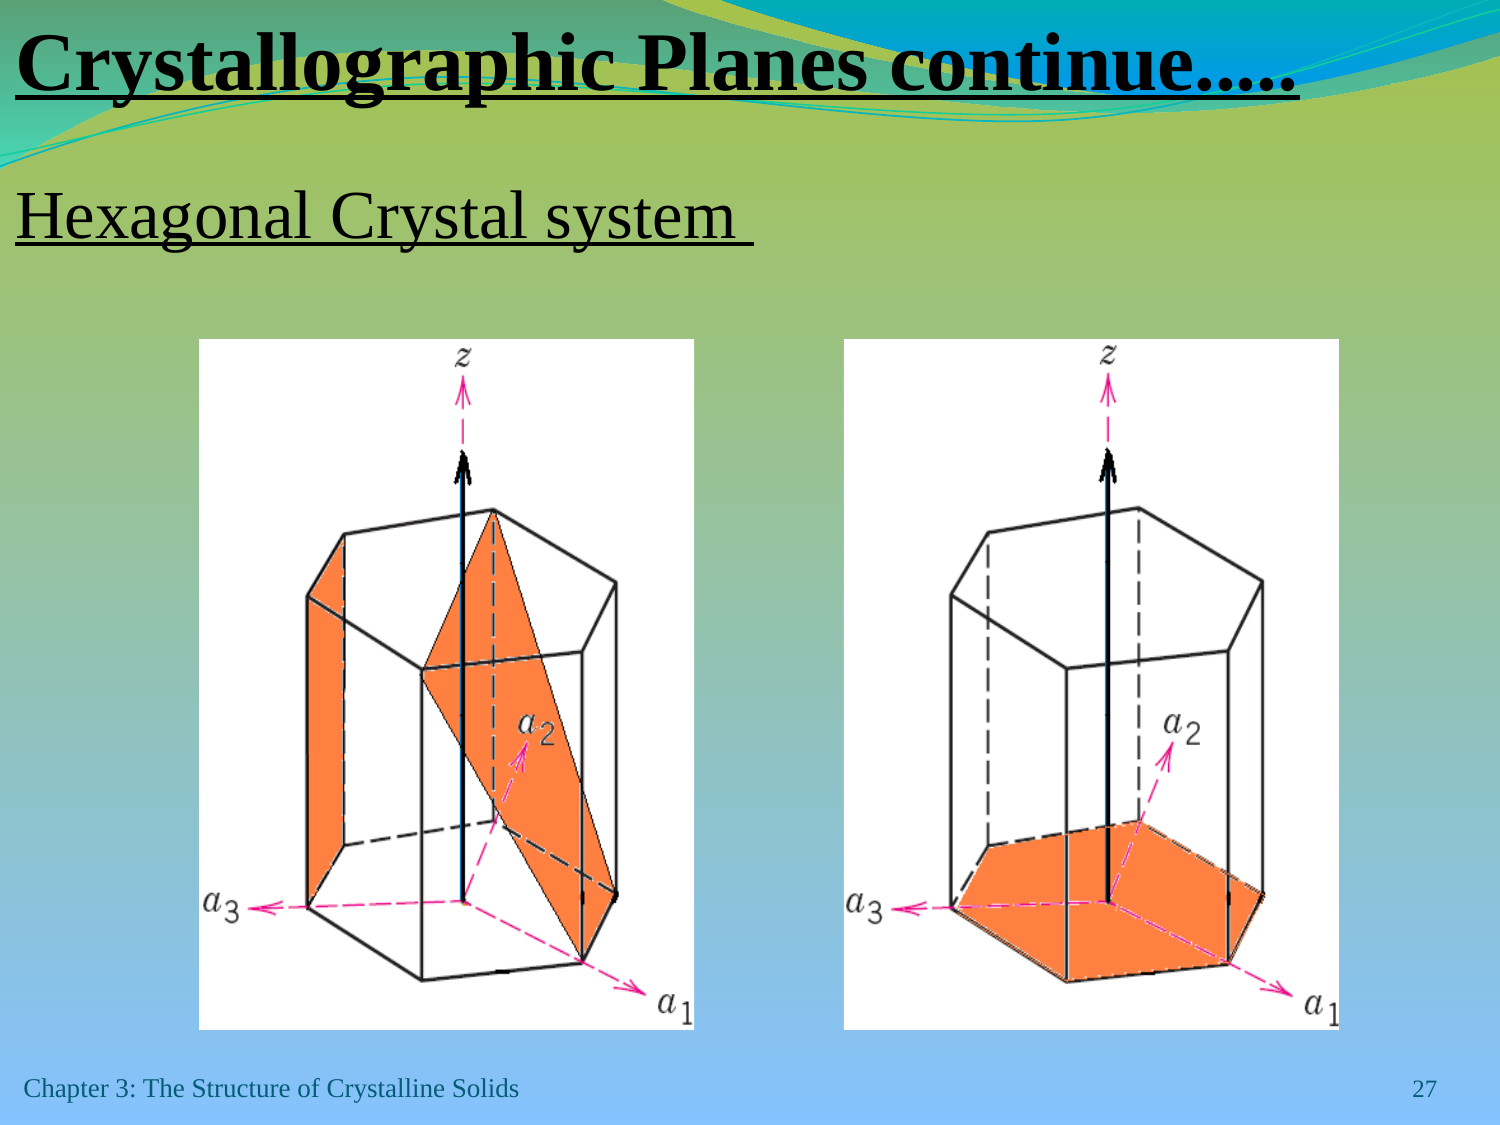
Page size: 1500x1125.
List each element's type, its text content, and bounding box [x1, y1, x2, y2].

text_box ‹#› [1312, 1042, 1438, 1103]
text_box Chapter 3: The Structure of Crystalline Solids [23, 1042, 621, 1103]
text_box Crystallographic Planes continue..... Hexagonal Crystal system [0, 0, 1500, 271]
picture [843, 339, 1340, 1031]
picture [198, 339, 695, 1031]
